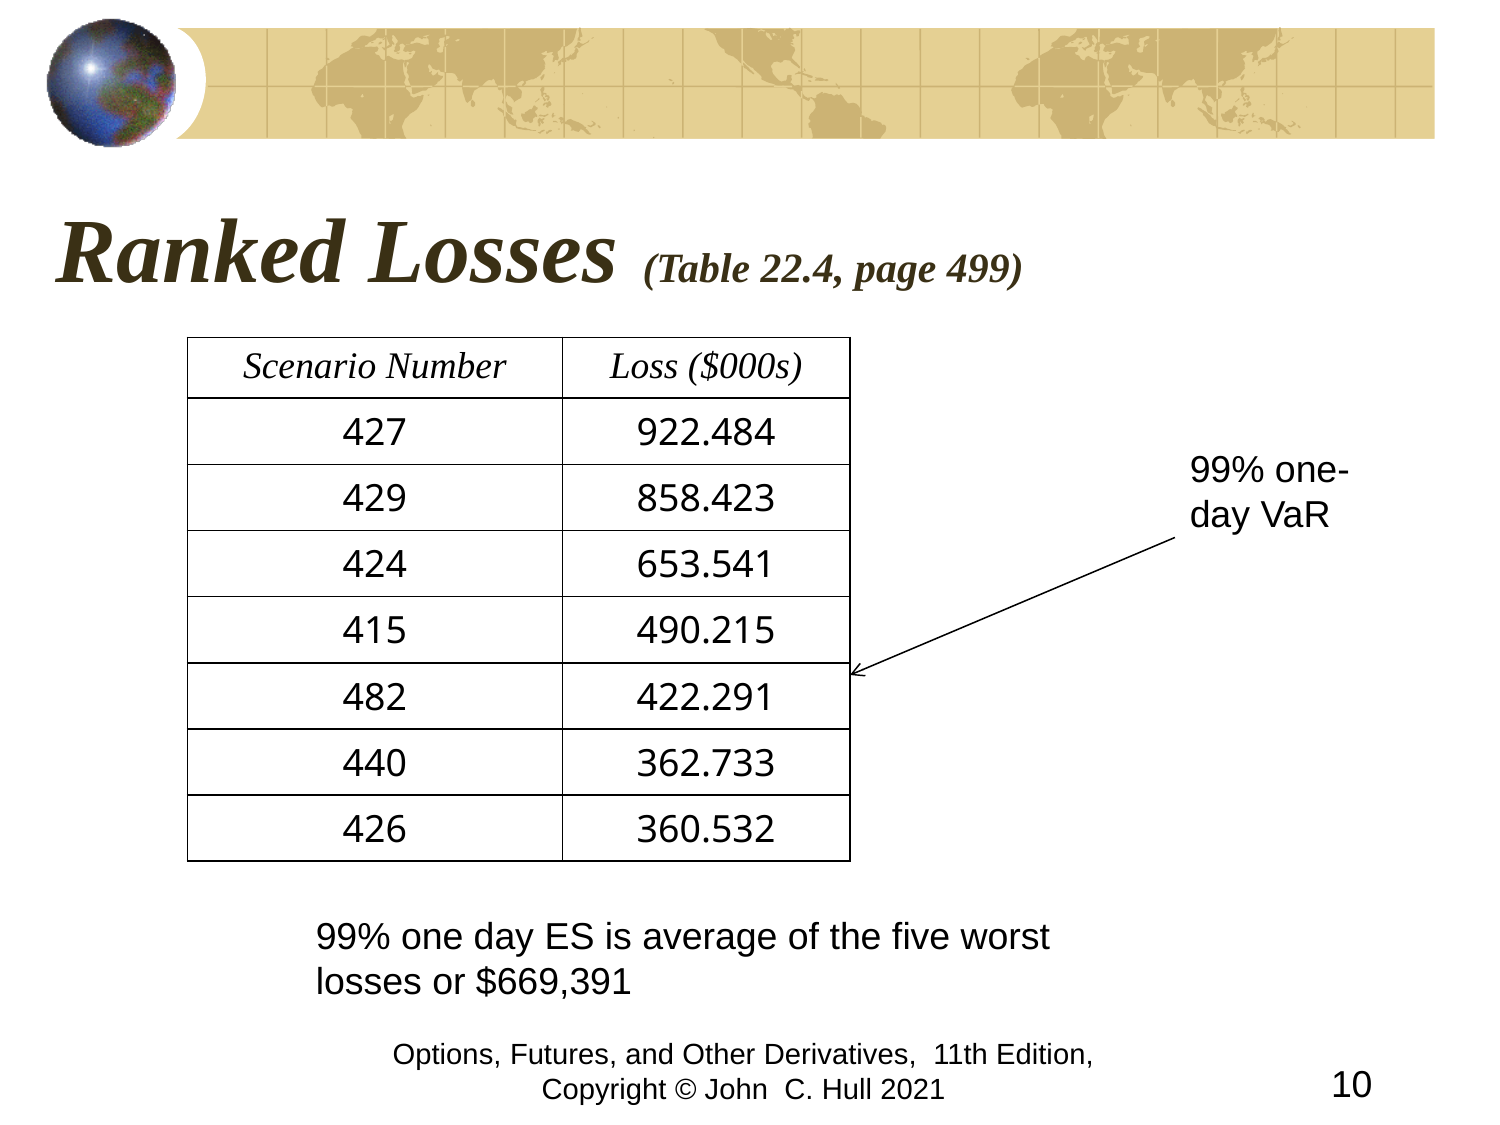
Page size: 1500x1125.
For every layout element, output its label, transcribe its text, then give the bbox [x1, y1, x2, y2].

table_cell 490.215 [563, 597, 844, 662]
slide_number 10 [1074, 1037, 1388, 1113]
table_cell 653.541 [563, 531, 849, 596]
table_header Scenario Number [188, 338, 562, 397]
table_cell 427 [188, 399, 562, 464]
table_cell 360.532 [563, 796, 849, 860]
table_cell 422.291 [563, 664, 849, 728]
table_cell 362.733 [563, 730, 849, 794]
footer Options, Futures, and Other Derivatives, 11th Edition, Copyright © John C. Hull 2021 [349, 1037, 1074, 1113]
table_cell 424 [188, 531, 562, 596]
title Ranked Losses (Table 22.4, page 499) [40, 152, 1316, 341]
table_cell 482 [188, 664, 562, 728]
picture [42, 14, 190, 151]
table_cell 429 [188, 465, 562, 530]
table_cell 440 [188, 730, 562, 794]
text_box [849, 537, 1176, 676]
text_box 99% one day ES is average of the five worst losses or $669,391 [301, 904, 1117, 1010]
text_box 99% one-day VaR [1174, 437, 1413, 543]
table_cell 415 [188, 597, 562, 662]
table_cell 426 [188, 796, 562, 860]
table_header Loss ($000s) [563, 338, 849, 397]
table_cell 922.484 [563, 399, 849, 464]
table_cell 858.423 [563, 465, 849, 530]
